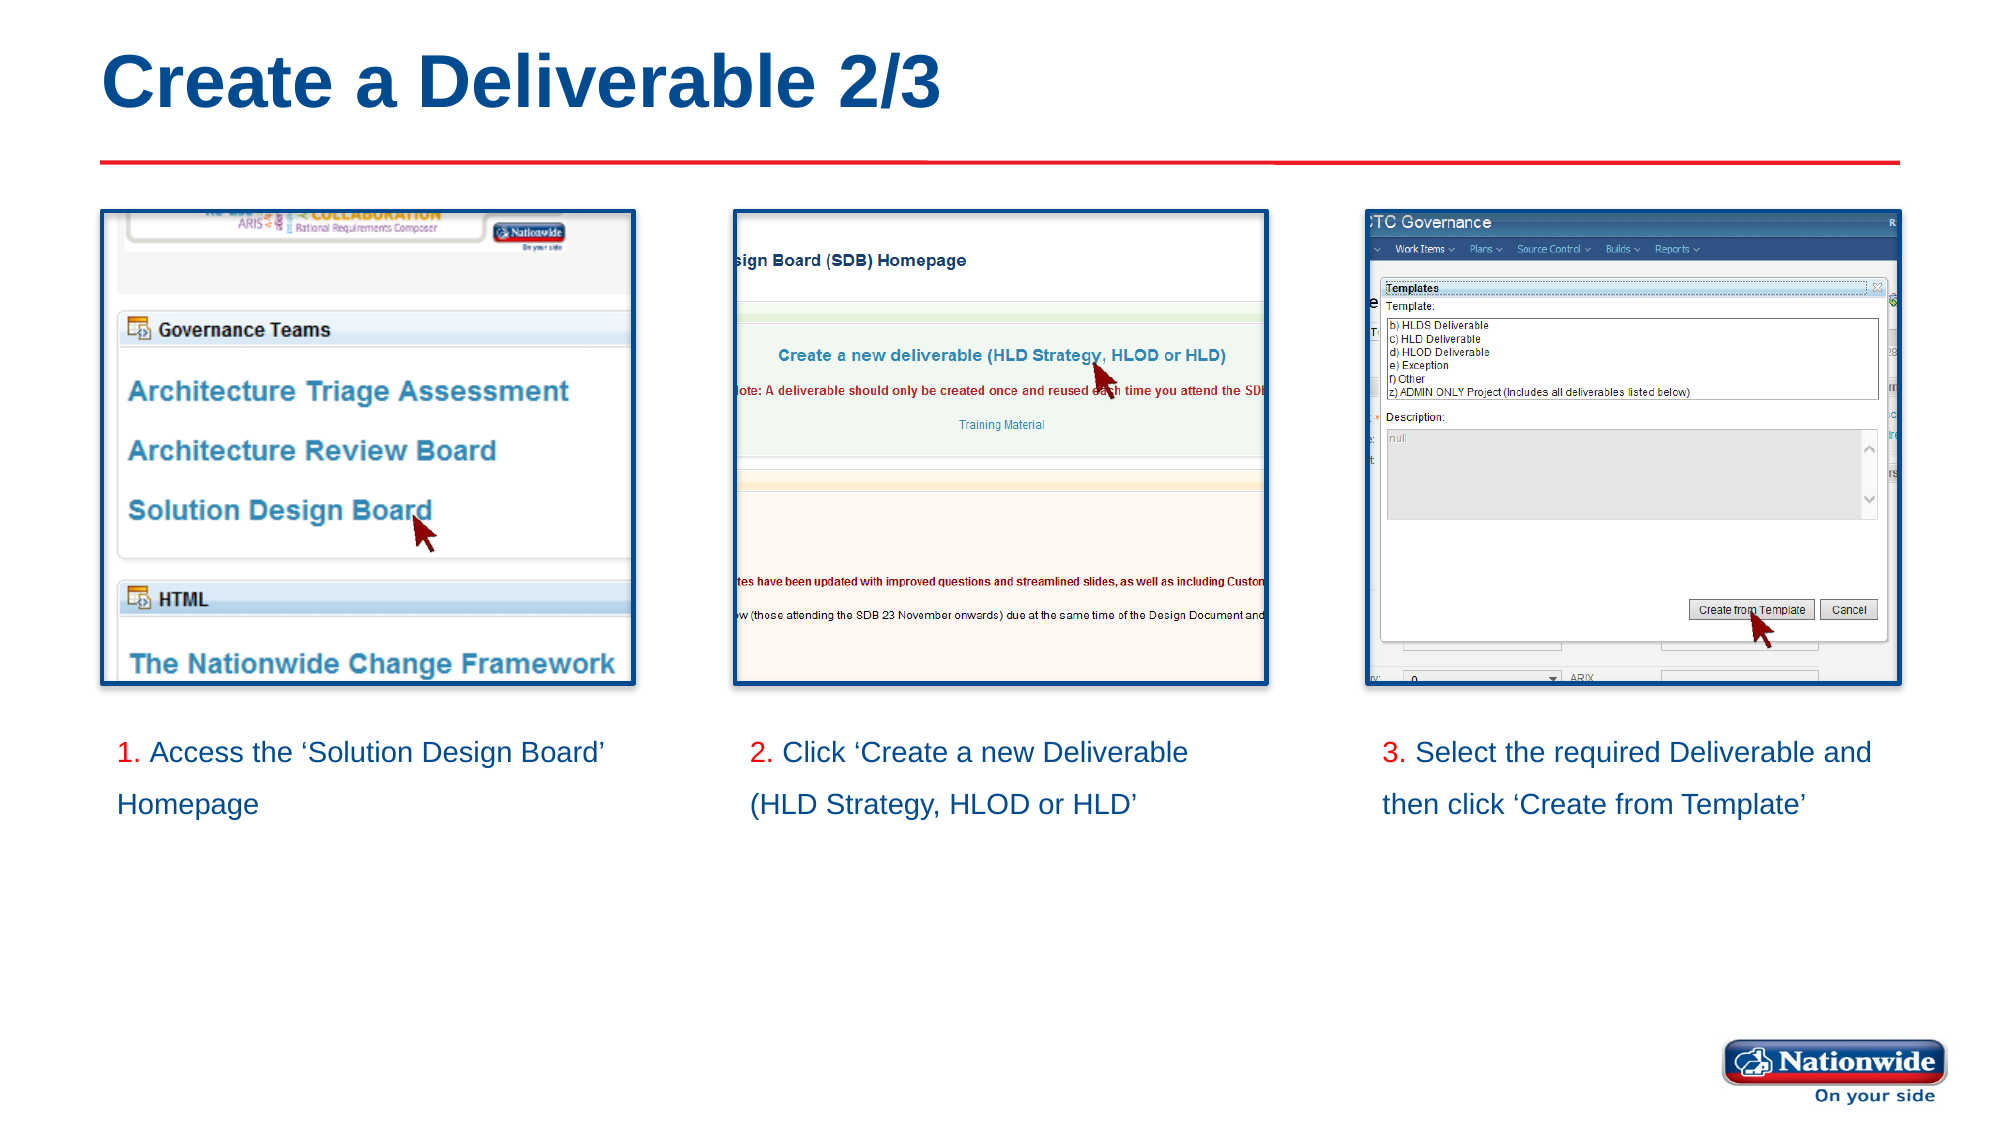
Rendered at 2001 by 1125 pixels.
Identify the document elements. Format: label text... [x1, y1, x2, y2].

picture [734, 210, 1267, 684]
text_box 3. Select the required Deliverable and then click ‘Create from Template’ [1367, 708, 1900, 828]
text_box 2. Click ‘Create a new Deliverable (HLD Strategy, HLOD or HLD’ [734, 708, 1278, 828]
picture [1717, 1033, 2000, 1125]
picture [101, 210, 634, 684]
text_box 1. Access the ‘Solution Design Board’ Homepage [102, 708, 634, 828]
title Create a Deliverable 2/3 [83, 24, 1900, 163]
picture [1367, 210, 1900, 684]
